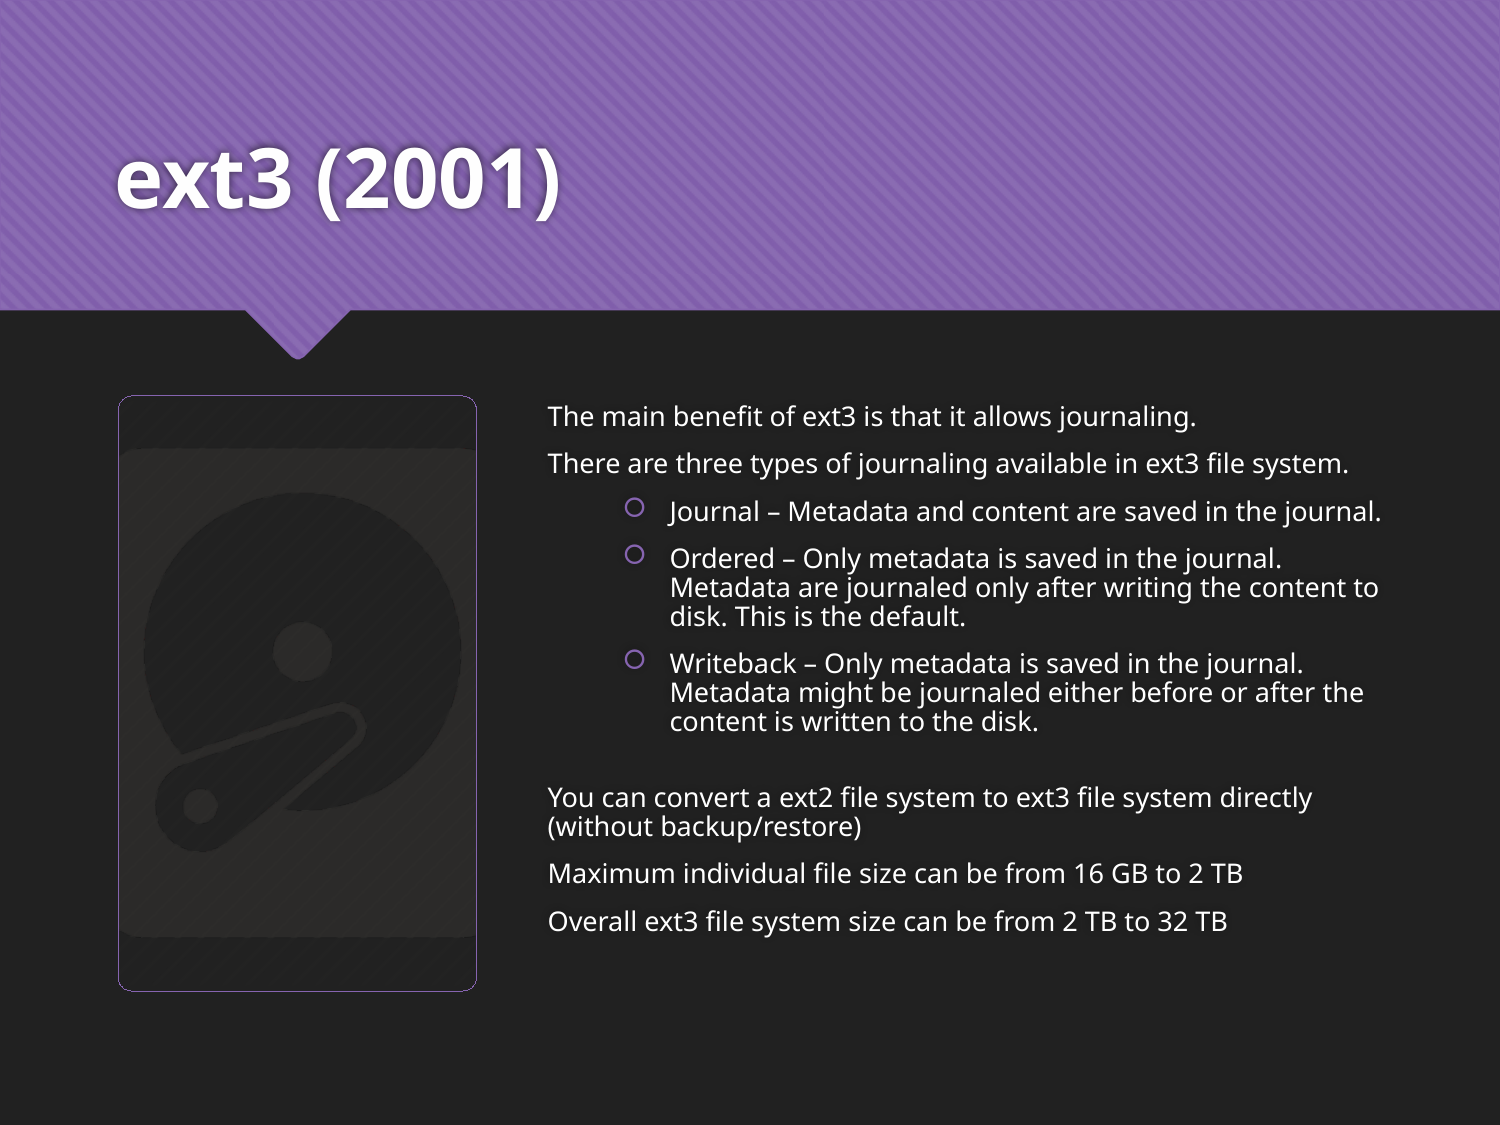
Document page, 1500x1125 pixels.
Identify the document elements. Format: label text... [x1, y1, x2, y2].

list The main benefit of ext3 is that it allows journaling. There are three types of journaling available in ext3 file system. Journal – Metadata and content are saved in the journal. Ordered – Only metadata is saved in the journal. Metadata are journaled only after writing the content to disk. This is the default. Writeback – Only metadata is saved in the journal. Metadata might be journaled either before or after the content is written to the disk. You can convert a ext2 file system to ext3 file system directly (without backup/restore) Maximum individual file size can be from 16 GB to 2 TB Overall ext3 file system size can be from 2 TB to 32 TB [532, 395, 1401, 992]
title ext3 (2001) [99, 73, 1401, 233]
picture [117, 395, 477, 992]
